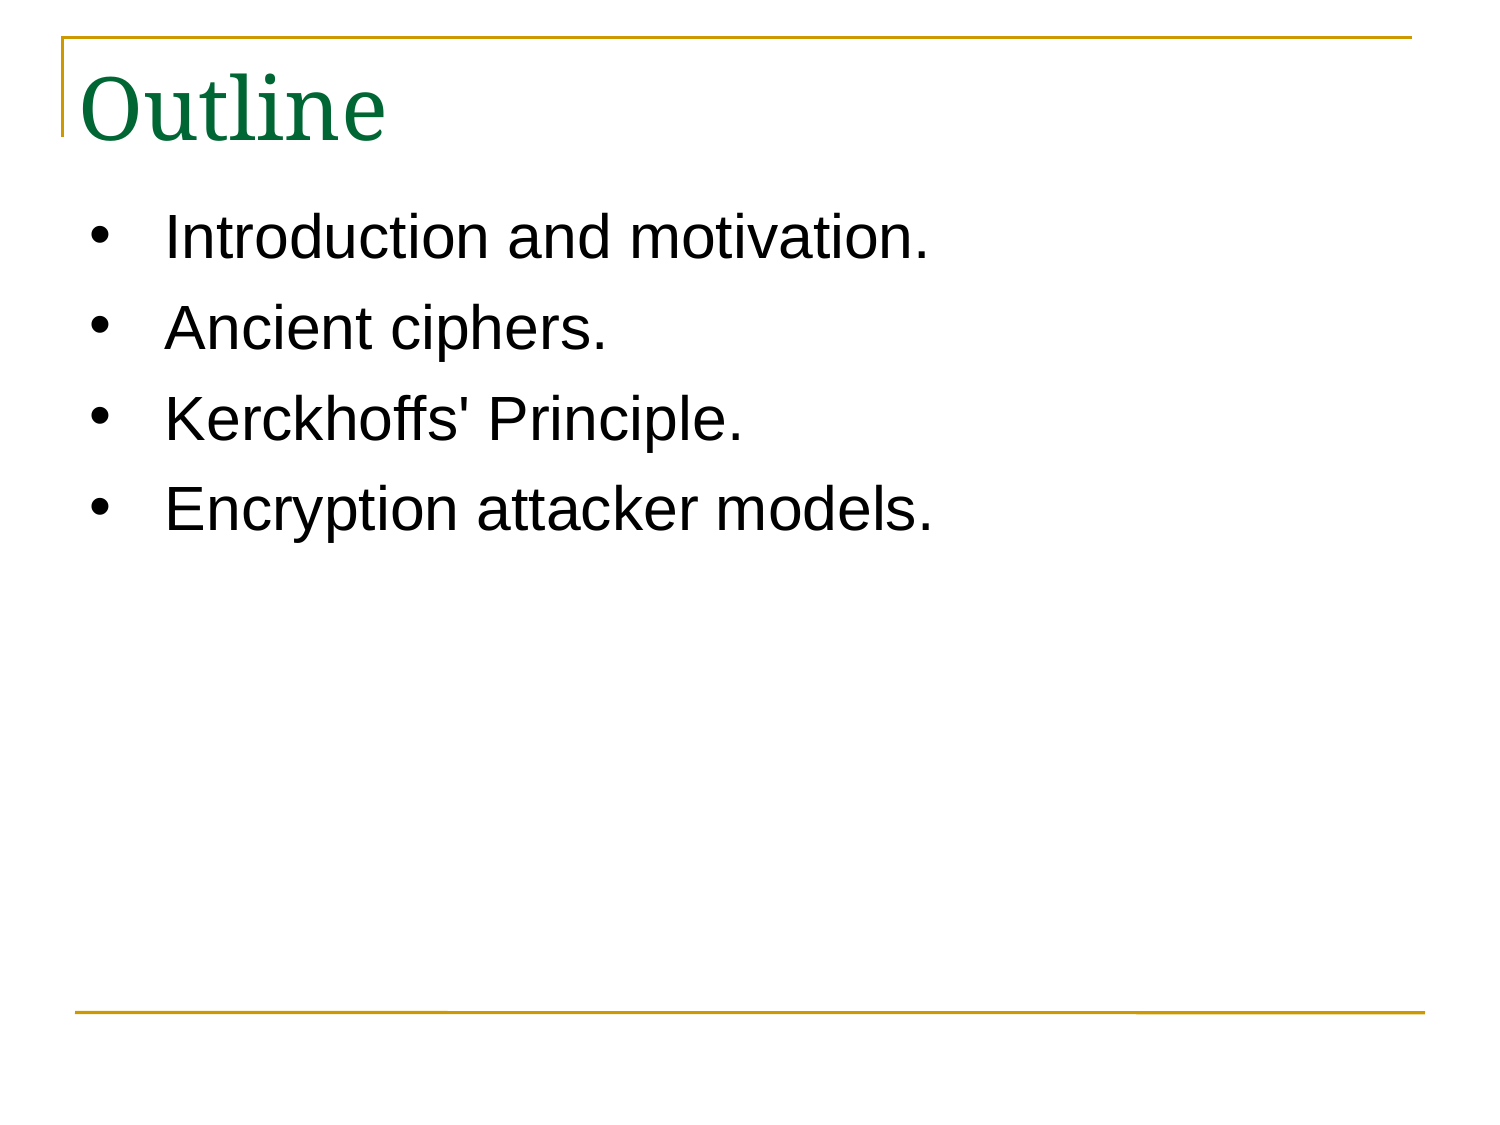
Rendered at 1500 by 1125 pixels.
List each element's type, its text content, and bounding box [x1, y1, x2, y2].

title Outline [63, 45, 1424, 271]
list Introduction and motivation. Ancient ciphers. Kerckhoffs' Principle. Encryption attacker models. [75, 188, 1424, 1005]
